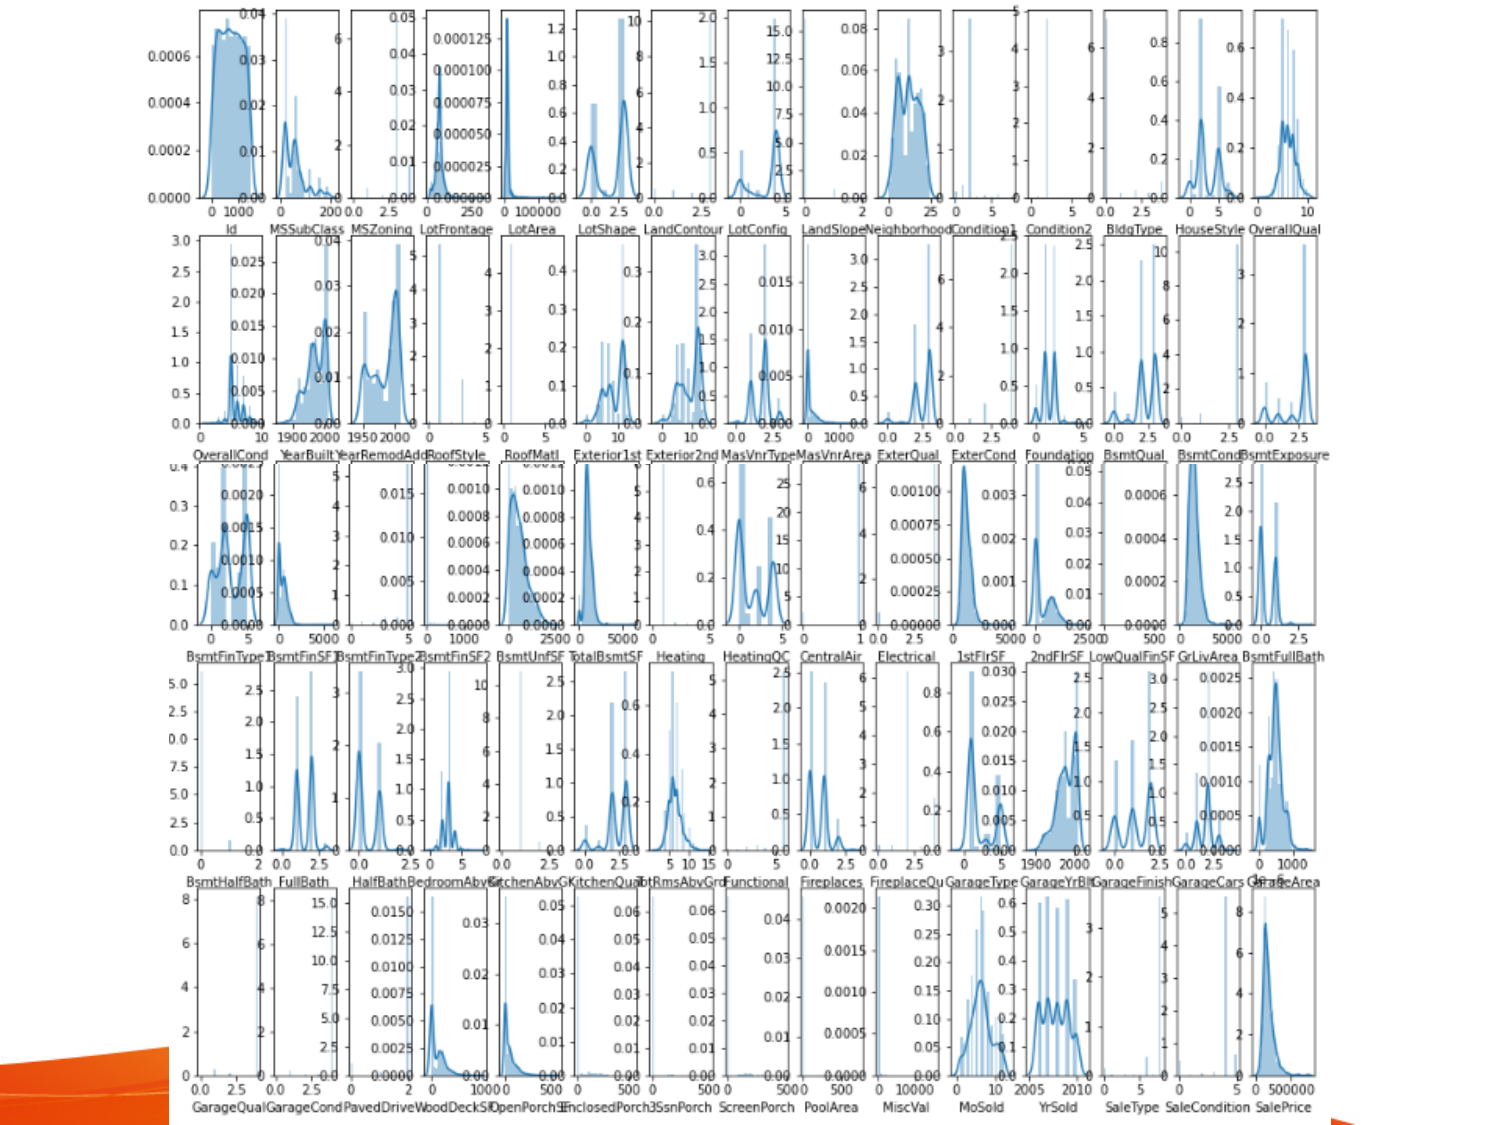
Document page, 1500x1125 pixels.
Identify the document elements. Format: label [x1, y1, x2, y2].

list [169, 465, 1331, 1125]
picture [0, 0, 1500, 1125]
